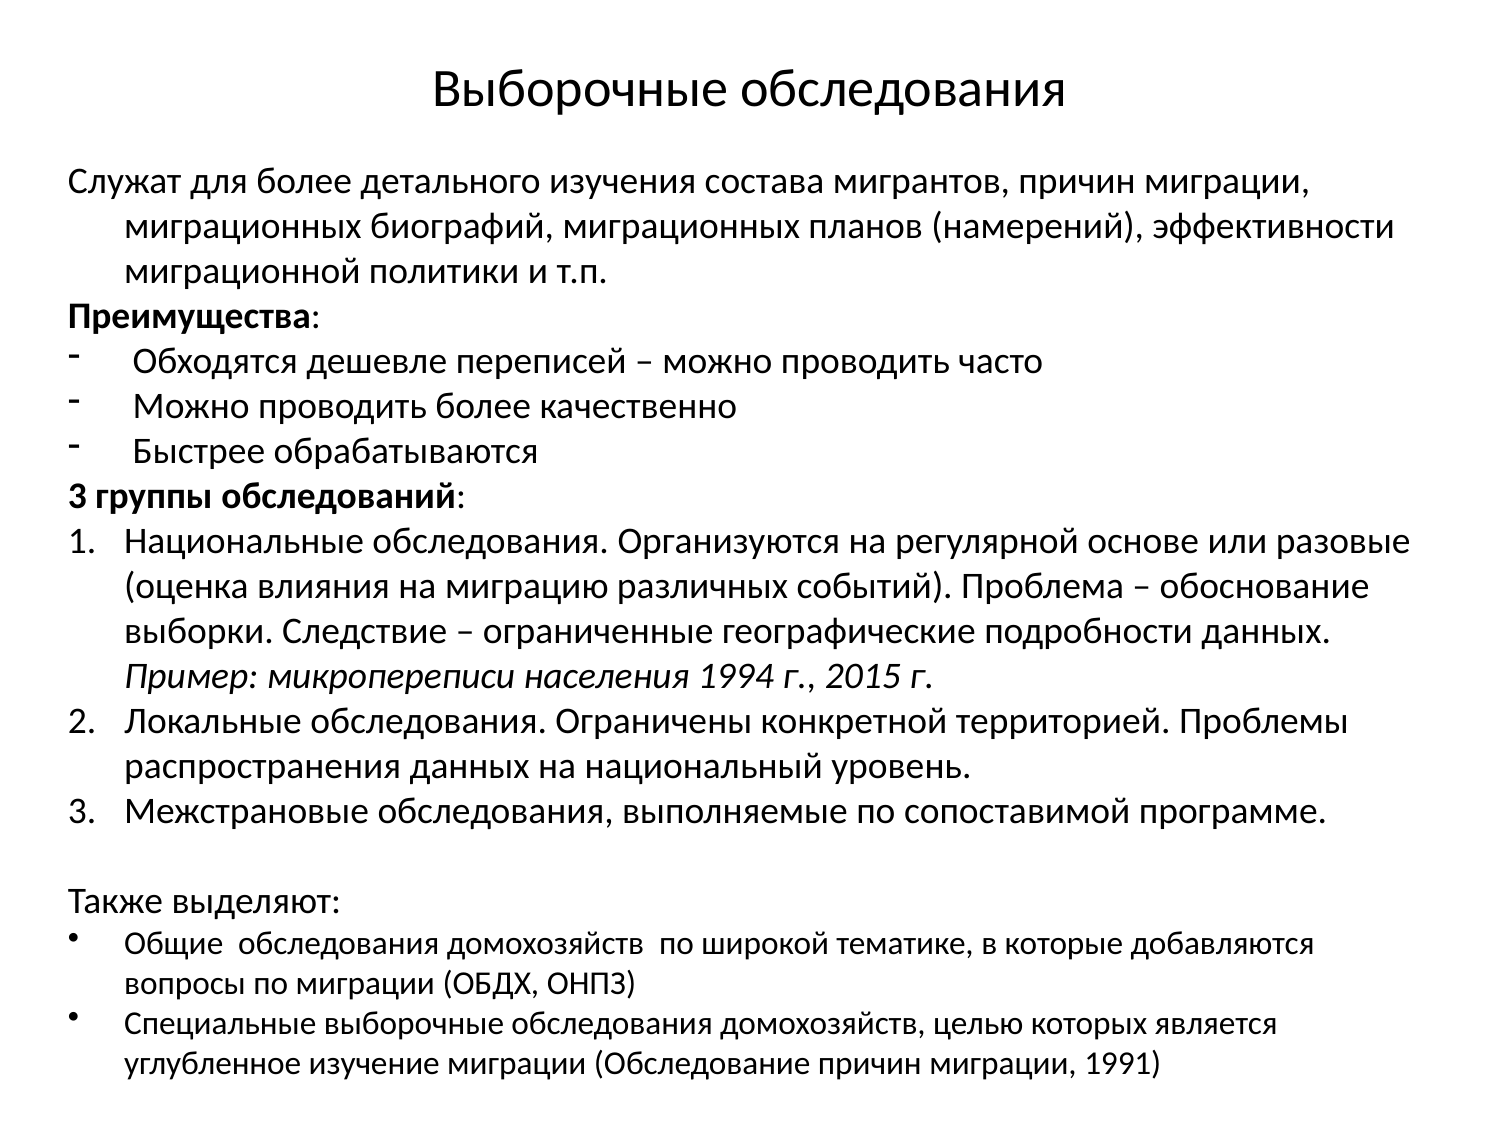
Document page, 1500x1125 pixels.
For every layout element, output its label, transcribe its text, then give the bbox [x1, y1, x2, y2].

title Выборочные обследования [75, 45, 1425, 126]
text_box Служат для более детального изучения состава мигрантов, причин миграции, миграционных биографий, миграционных планов (намерений), эффективности миграционной политики и т.п. Преимущества: Обходятся дешевле переписей – можно проводить часто Можно проводить более качественно Быстрее обрабатываются 3 группы обследований: Национальные обследования. Организуются на регулярной основе или разовые (оценка влияния на миграцию различных событий). Проблема – обоснование выборки. Следствие – ограниченные географические подробности данных. Пример: микропереписи населения 1994 г., 2015 г. Локальные обследования. Ограничены конкретной территорией. Проблемы распространения данных на национальный уровень. Межстрановые обследования, выполняемые по сопоставимой программе. Также выделяют: Общие обследования домохозяйств по широкой тематике, в которые добавляются вопросы по миграции (ОБДХ, ОНПЗ) Специальные выборочные обследования домохозяйств, целью которых является углубленное изучение миграции (Обследование причин миграции, 1991) [53, 148, 1460, 1089]
